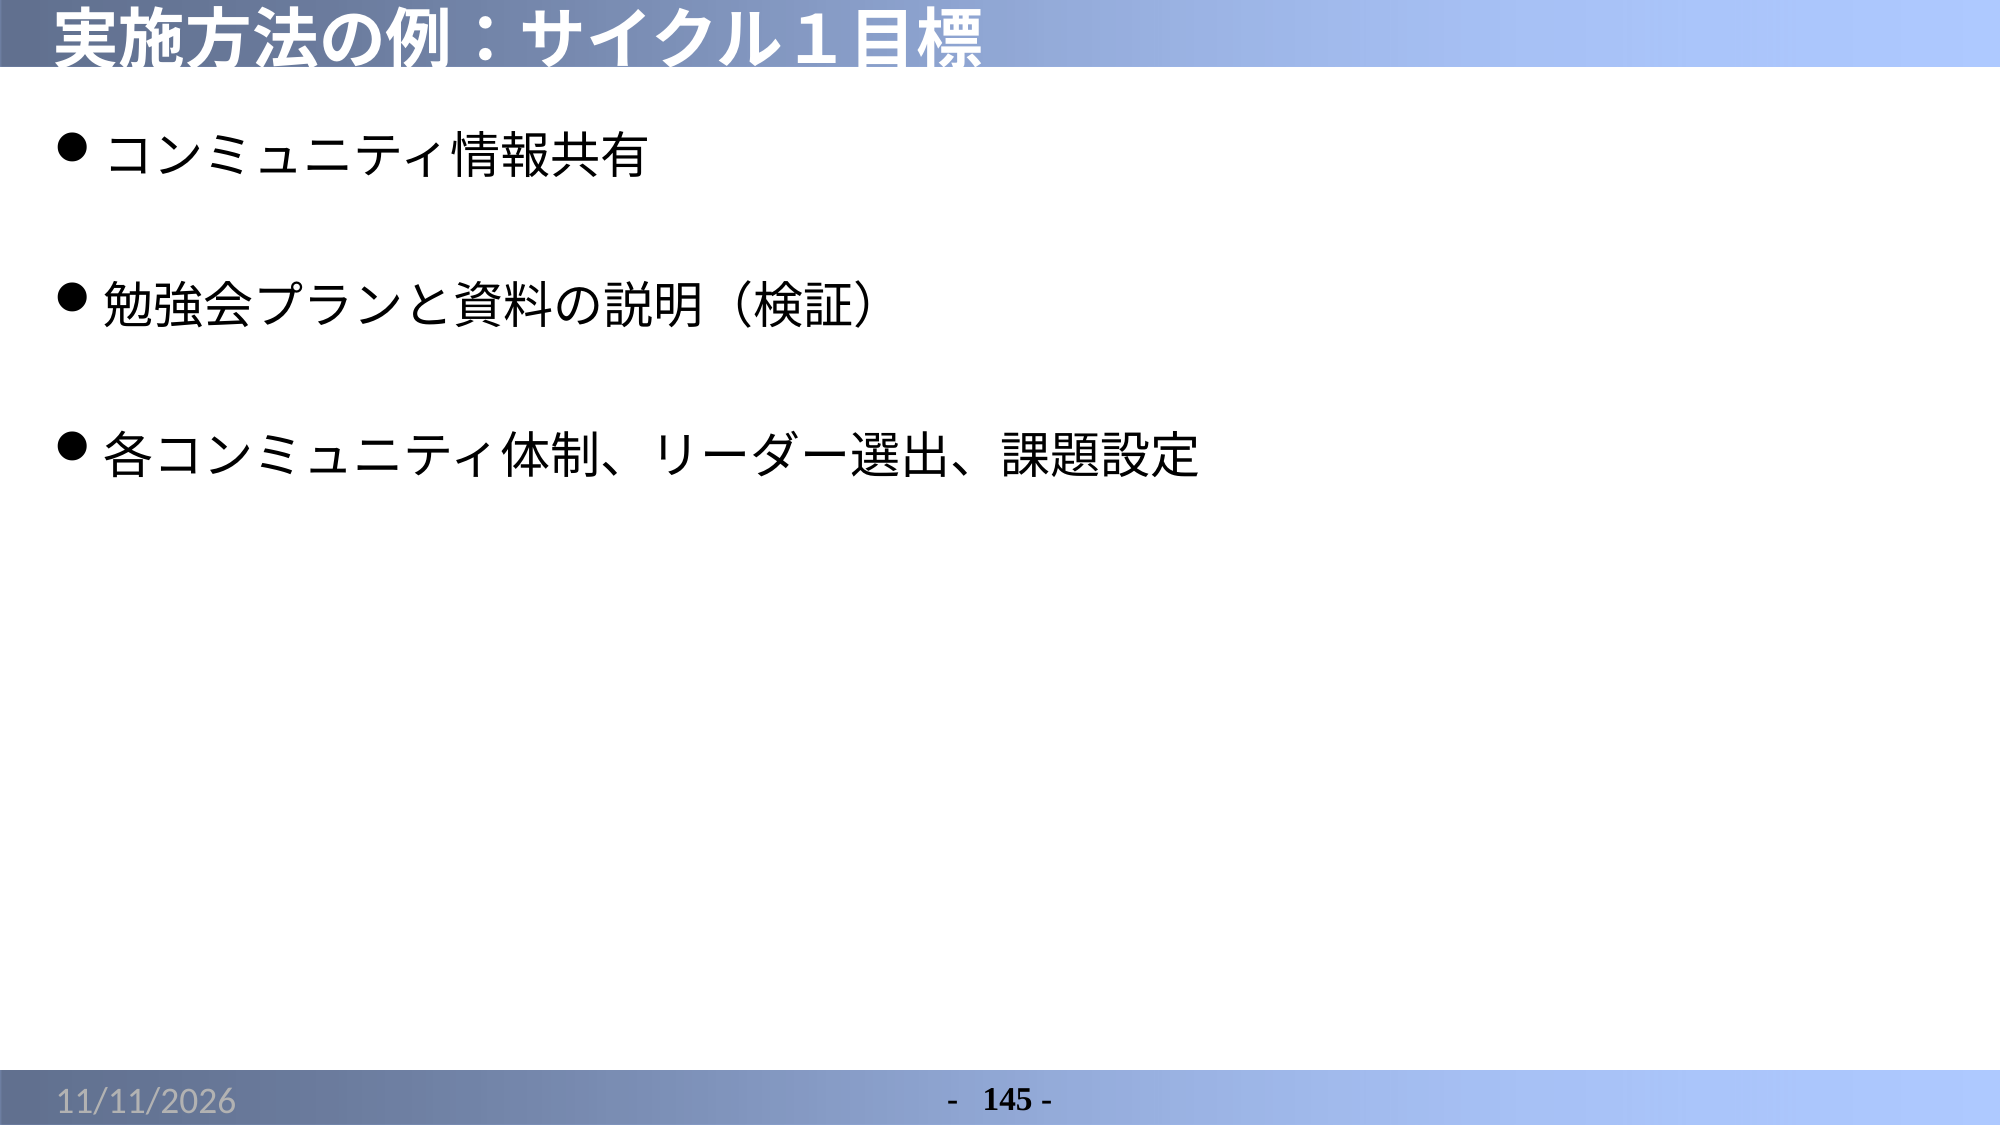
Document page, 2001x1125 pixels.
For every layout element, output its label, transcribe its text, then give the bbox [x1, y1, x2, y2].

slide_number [55, 1076, 516, 1122]
list コンミュニティ情報共有 勉強会プランと資料の説明（検証） 各コンミュニティ体制、リーダー選出、課題設定 [53, 123, 1947, 427]
slide_number - 145 - [934, 1078, 1063, 1117]
title 実施方法の例：サイクル１目標 [52, 0, 1946, 78]
